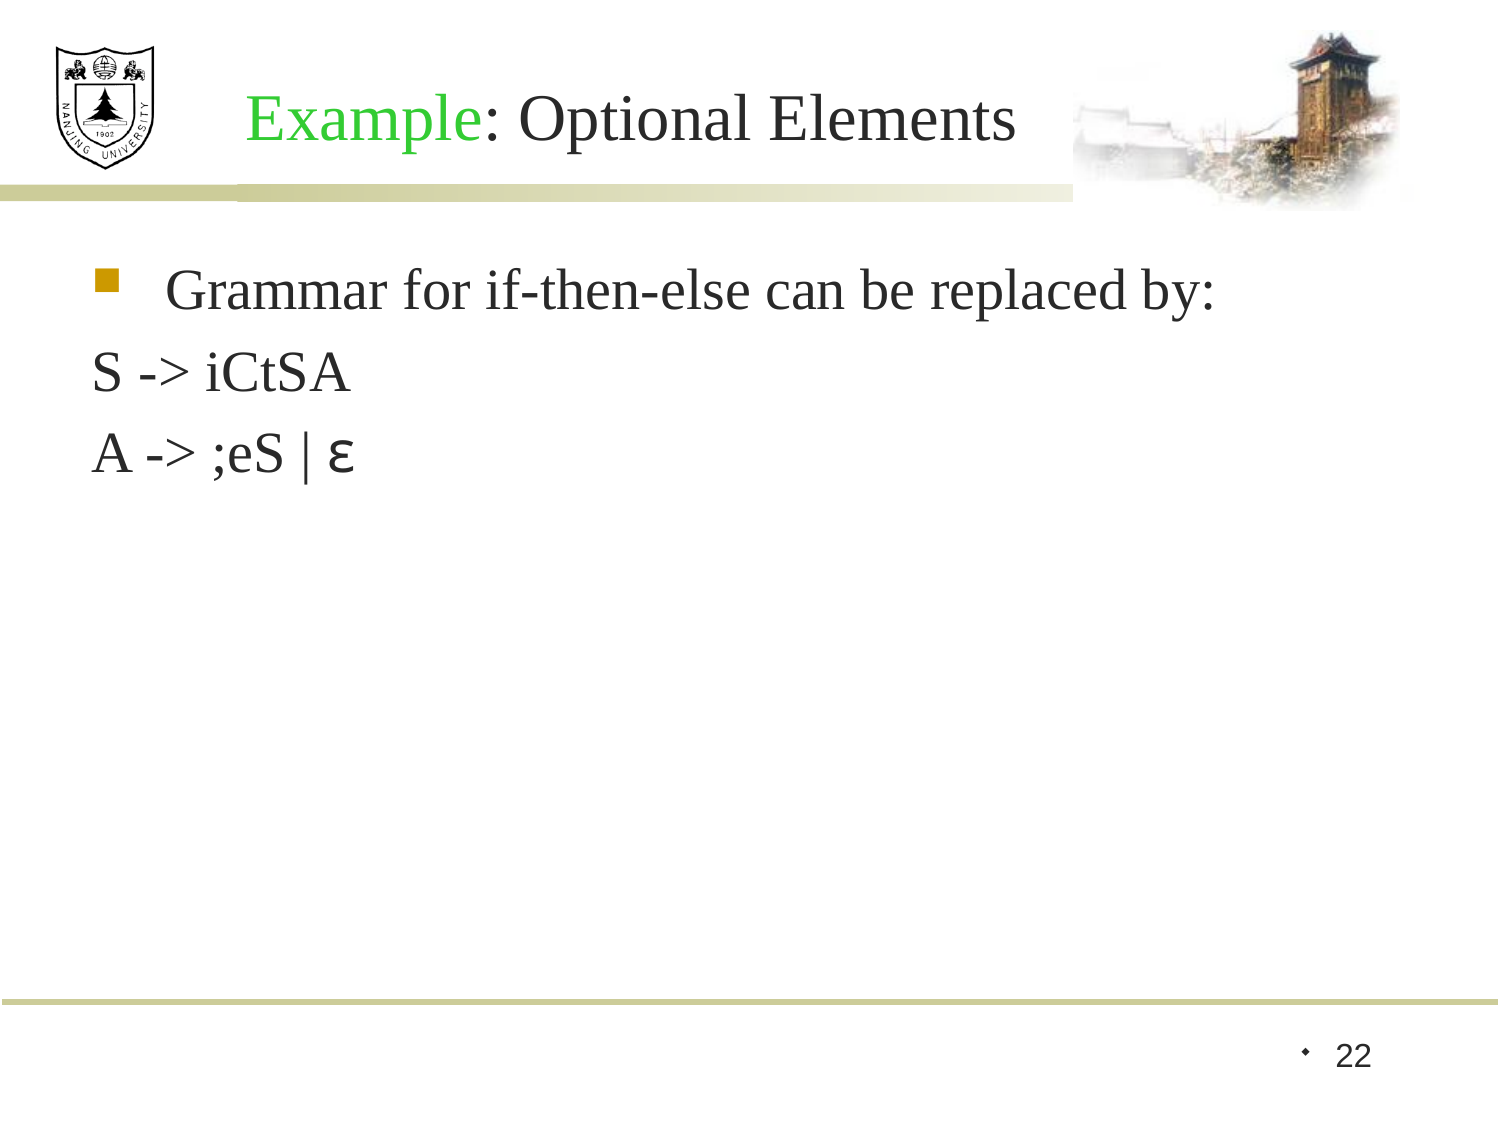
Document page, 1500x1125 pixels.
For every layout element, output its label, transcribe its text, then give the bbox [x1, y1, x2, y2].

picture [2, 999, 1498, 1005]
slide_number 22 [1234, 1030, 1388, 1107]
picture [50, 42, 160, 173]
title Example: Optional Elements [171, 66, 1093, 161]
picture [1073, 30, 1400, 211]
list Grammar for if-then-else can be replaced by: S -> iCtSA A -> ;eS | ε [76, 243, 1413, 965]
